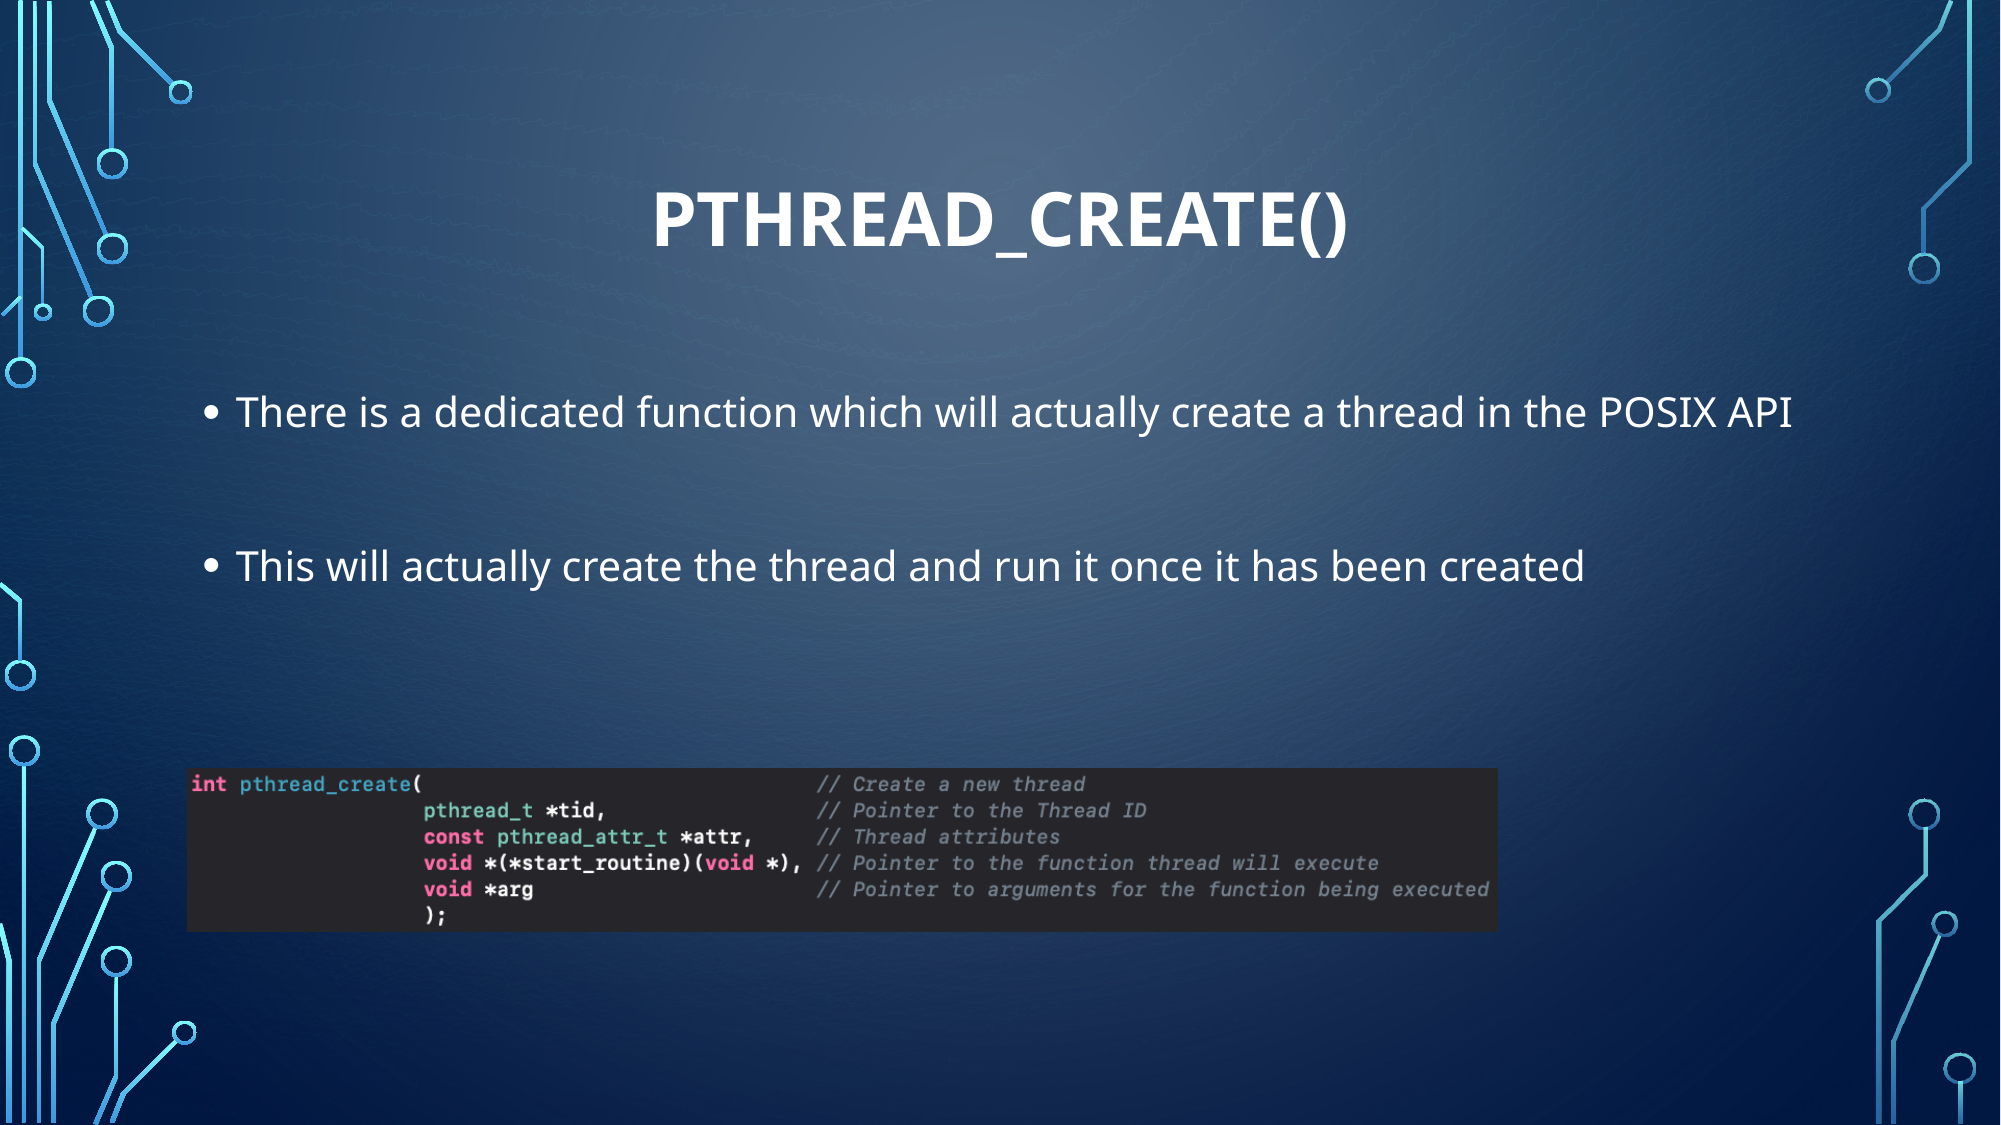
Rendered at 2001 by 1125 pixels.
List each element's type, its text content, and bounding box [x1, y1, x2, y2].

title Pthread_create() [187, 101, 1813, 344]
list There is a dedicated function which will actually create a thread in the POSIX API This will actually create the thread and run it once it has been created [187, 369, 1813, 654]
picture [186, 768, 1498, 932]
